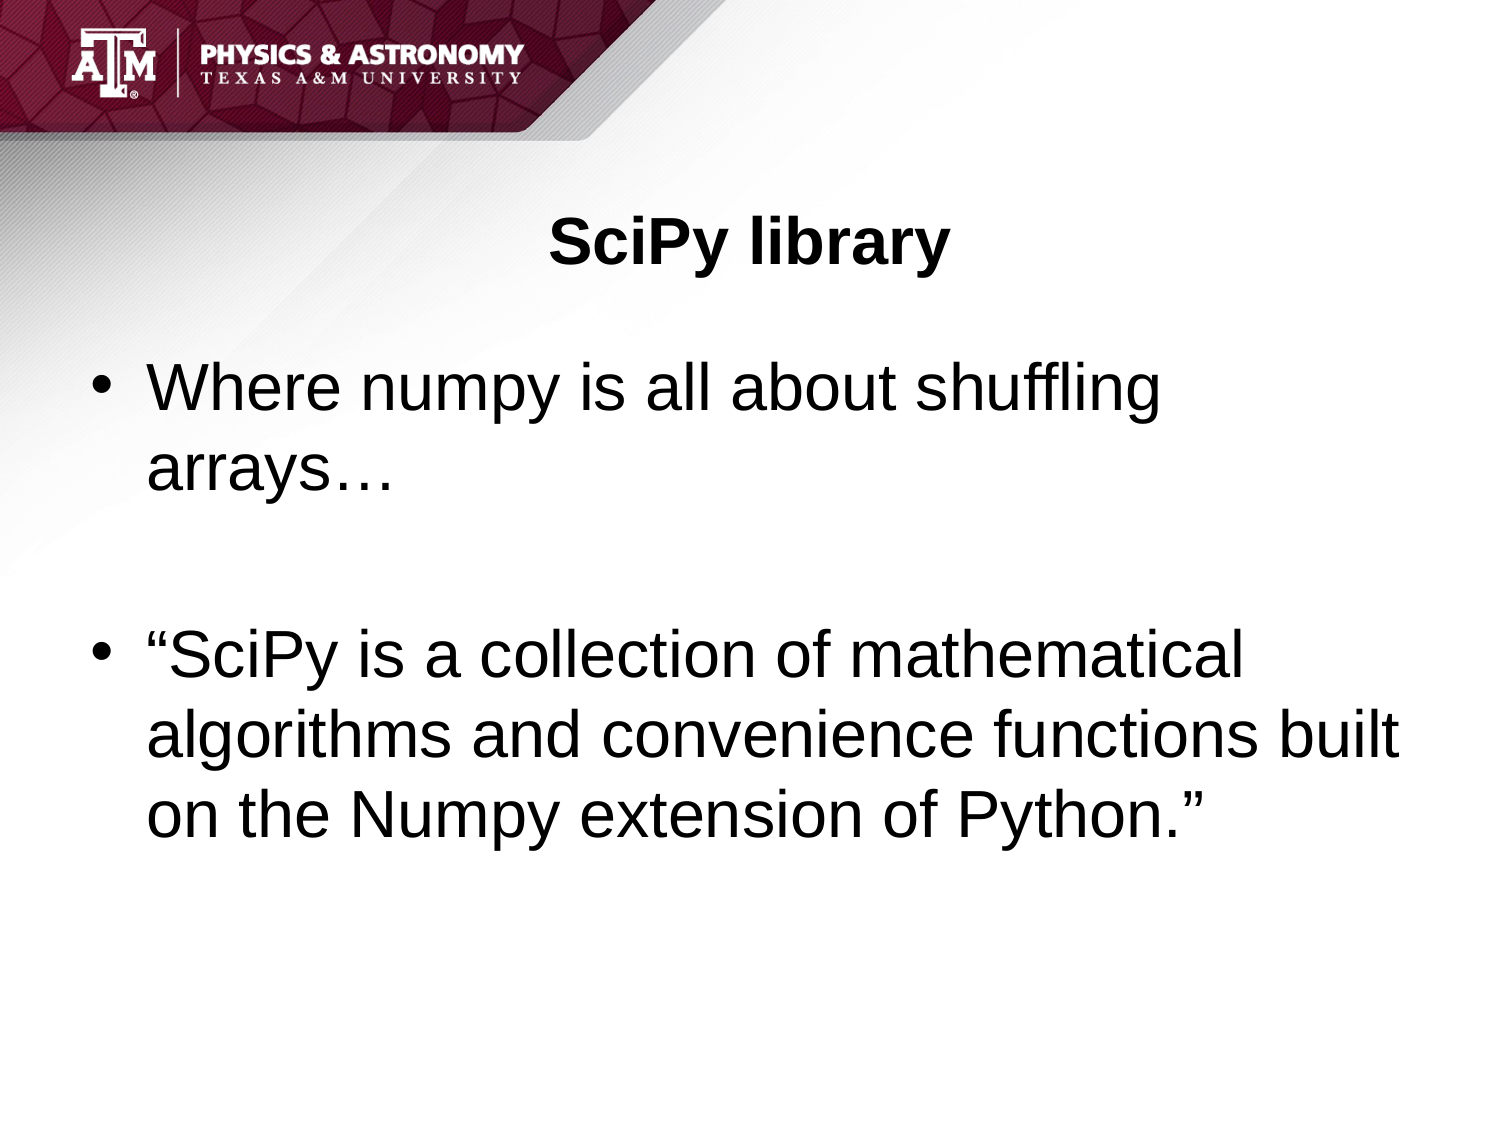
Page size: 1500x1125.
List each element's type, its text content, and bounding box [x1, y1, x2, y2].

title SciPy library [75, 172, 1425, 304]
picture [0, 0, 1500, 1125]
list Where numpy is all about shuffling arrays… “SciPy is a collection of mathematical algorithms and convenience functions built on the Numpy extension of Python.” [75, 336, 1425, 1005]
